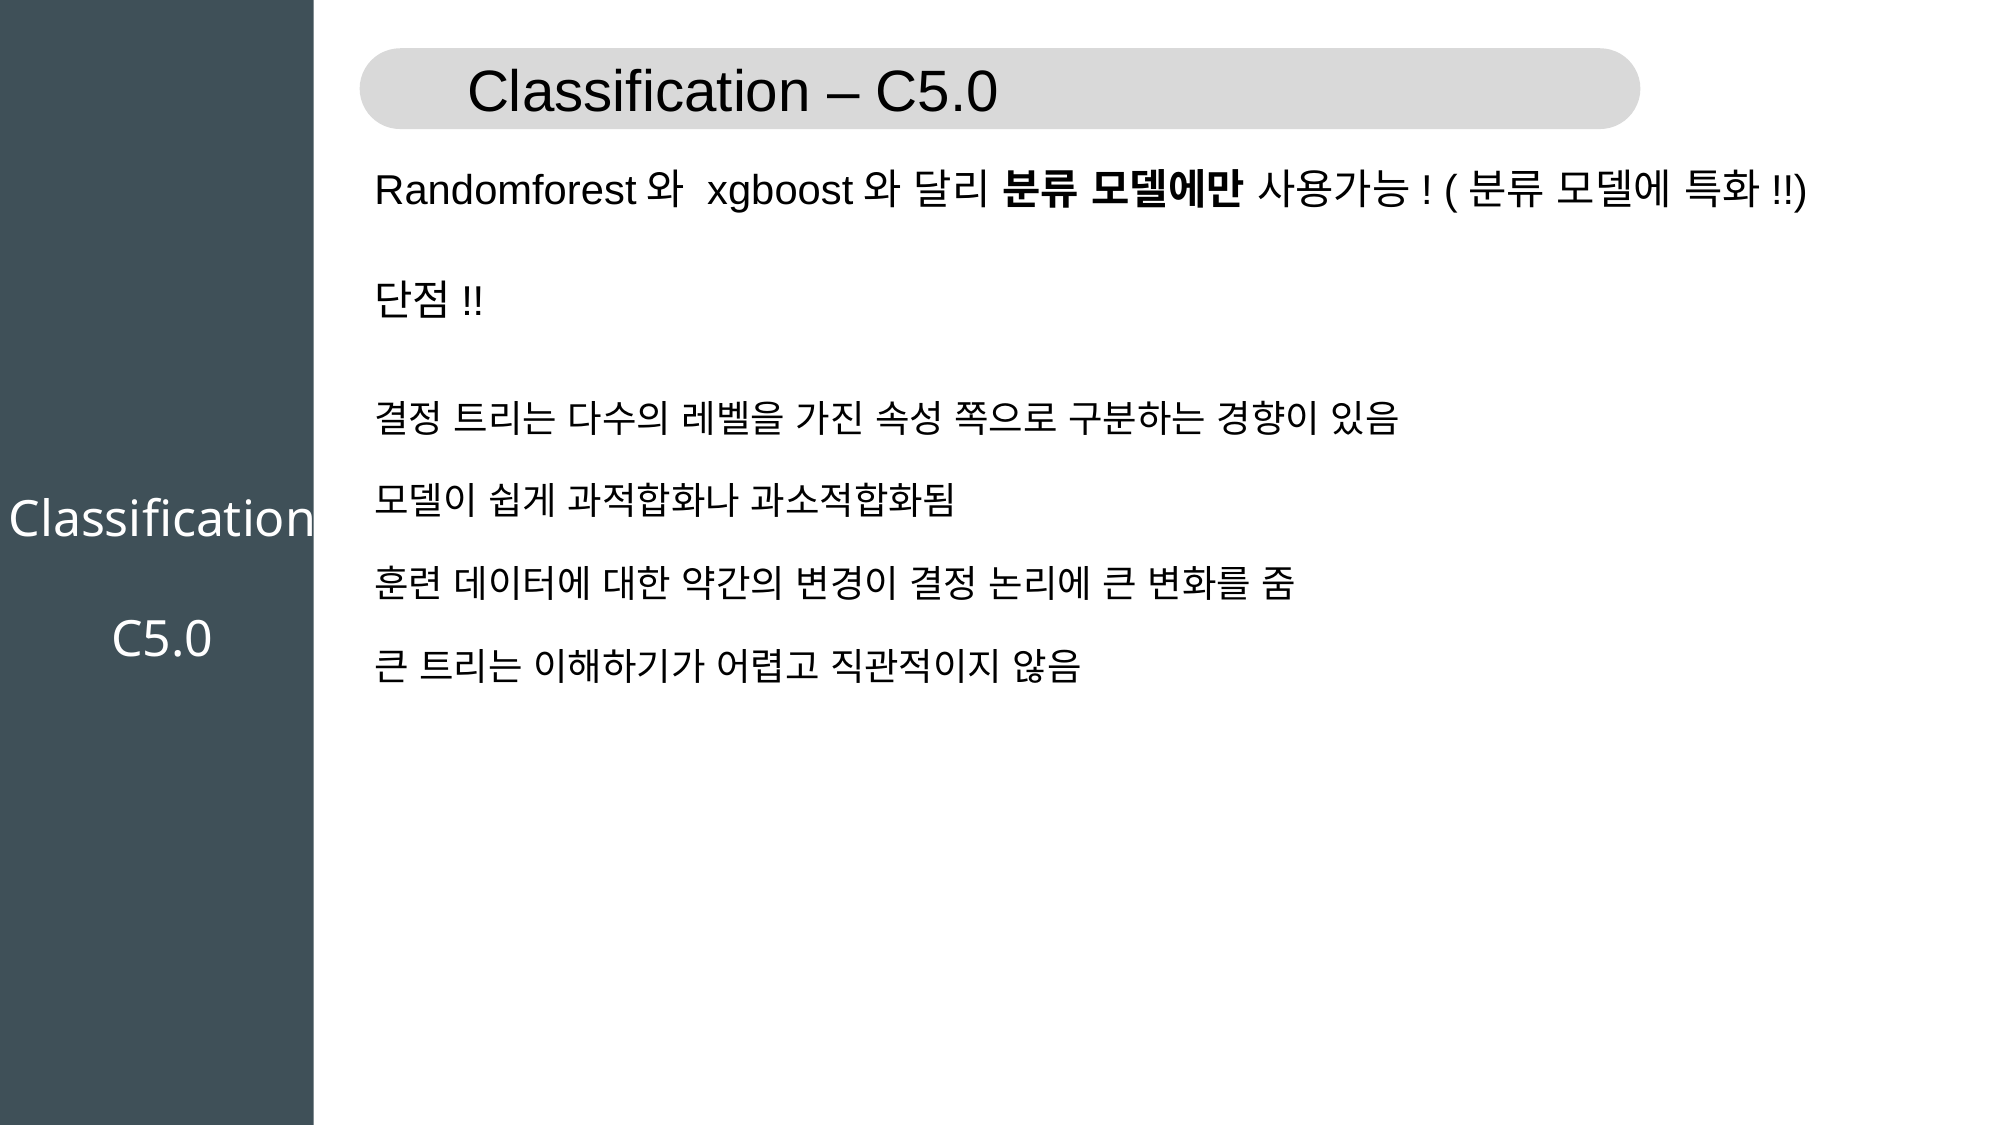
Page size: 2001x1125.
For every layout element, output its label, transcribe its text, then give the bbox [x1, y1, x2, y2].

text_box Randomforest와 xgboost와 달리 분류 모델에만 사용가능! (분류 모델에 특화!!) [359, 155, 2000, 221]
text_box 단점!! [359, 266, 2000, 332]
text_box Classification – C5.0 [452, 45, 1641, 131]
text_box [0, 0, 315, 478]
text_box [358, 47, 452, 131]
text_box 결정 트리는 다수의 레벨을 가진 속성 쪽으로 구분하는 경향이 있음 모델이 쉽게 과적합화나 과소적합화됨 훈련 데이터에 대한 약간의 변경이 결정 논리에 큰 변화를 줌 큰 트리는 이해하기가 어렵고 직관적이지 않음 [359, 387, 1989, 764]
text_box Classification C5.0 [0, 478, 332, 674]
text_box [0, 674, 315, 1125]
